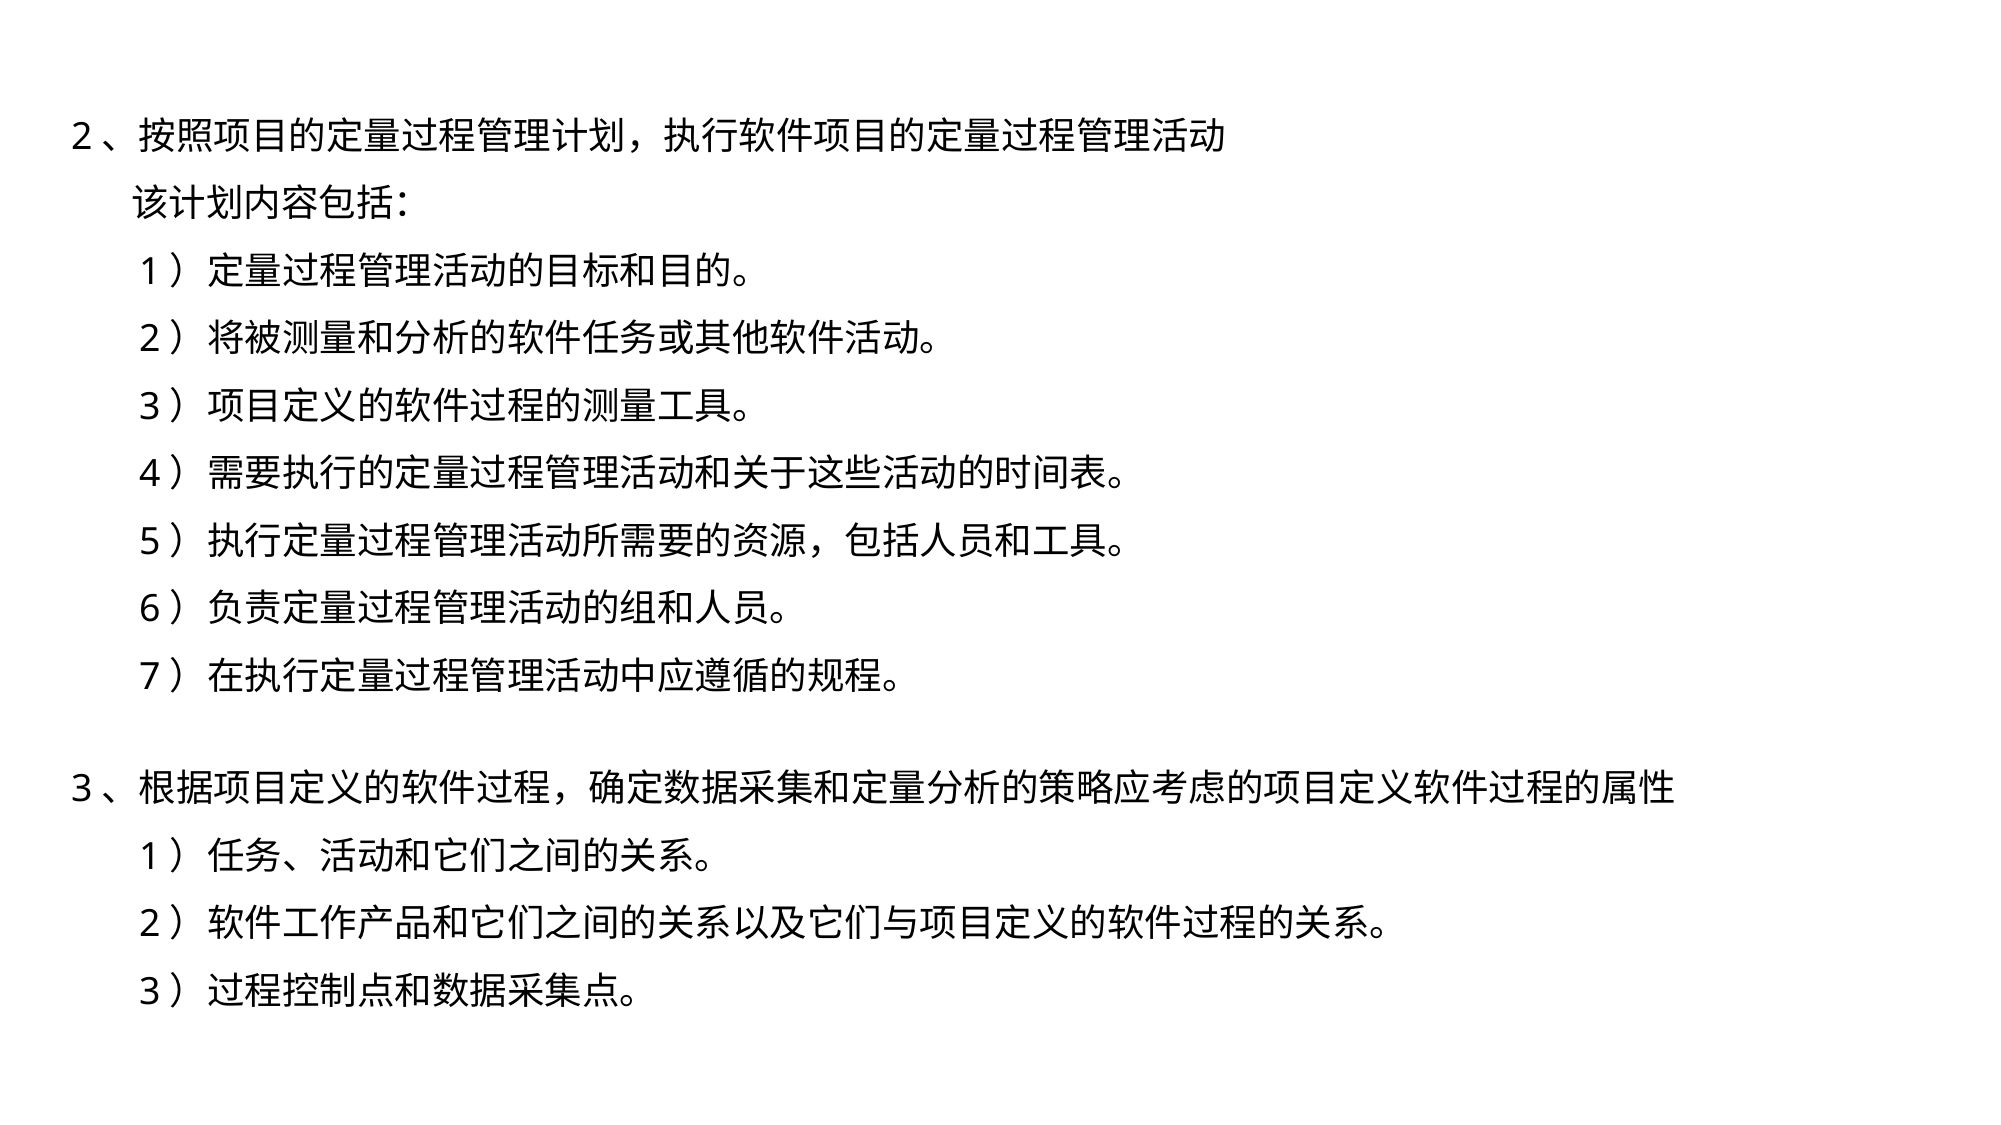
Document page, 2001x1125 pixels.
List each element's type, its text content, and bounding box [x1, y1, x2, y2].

text_box 2、按照项目的定量过程管理计划，执行软件项目的定量过程管理活动 该计划内容包括： 1）定量过程管理活动的目标和目的。 2）将被测量和分析的软件任务或其他软件活动。 3）项目定义的软件过程的测量工具。 4）需要执行的定量过程管理活动和关于这些活动的时间表。 5）执行定量过程管理活动所需要的资源，包括人员和工具。 6）负责定量过程管理活动的组和人员。 7）在执行定量过程管理活动中应遵循的规程。 [56, 82, 2000, 705]
text_box 3、根据项目定义的软件过程，确定数据采集和定量分析的策略应考虑的项目定义软件过程的属性 1）任务、活动和它们之间的关系。 2）软件工作产品和它们之间的关系以及它们与项目定义的软件过程的关系。 3）过程控制点和数据采集点。 [56, 734, 2000, 1020]
